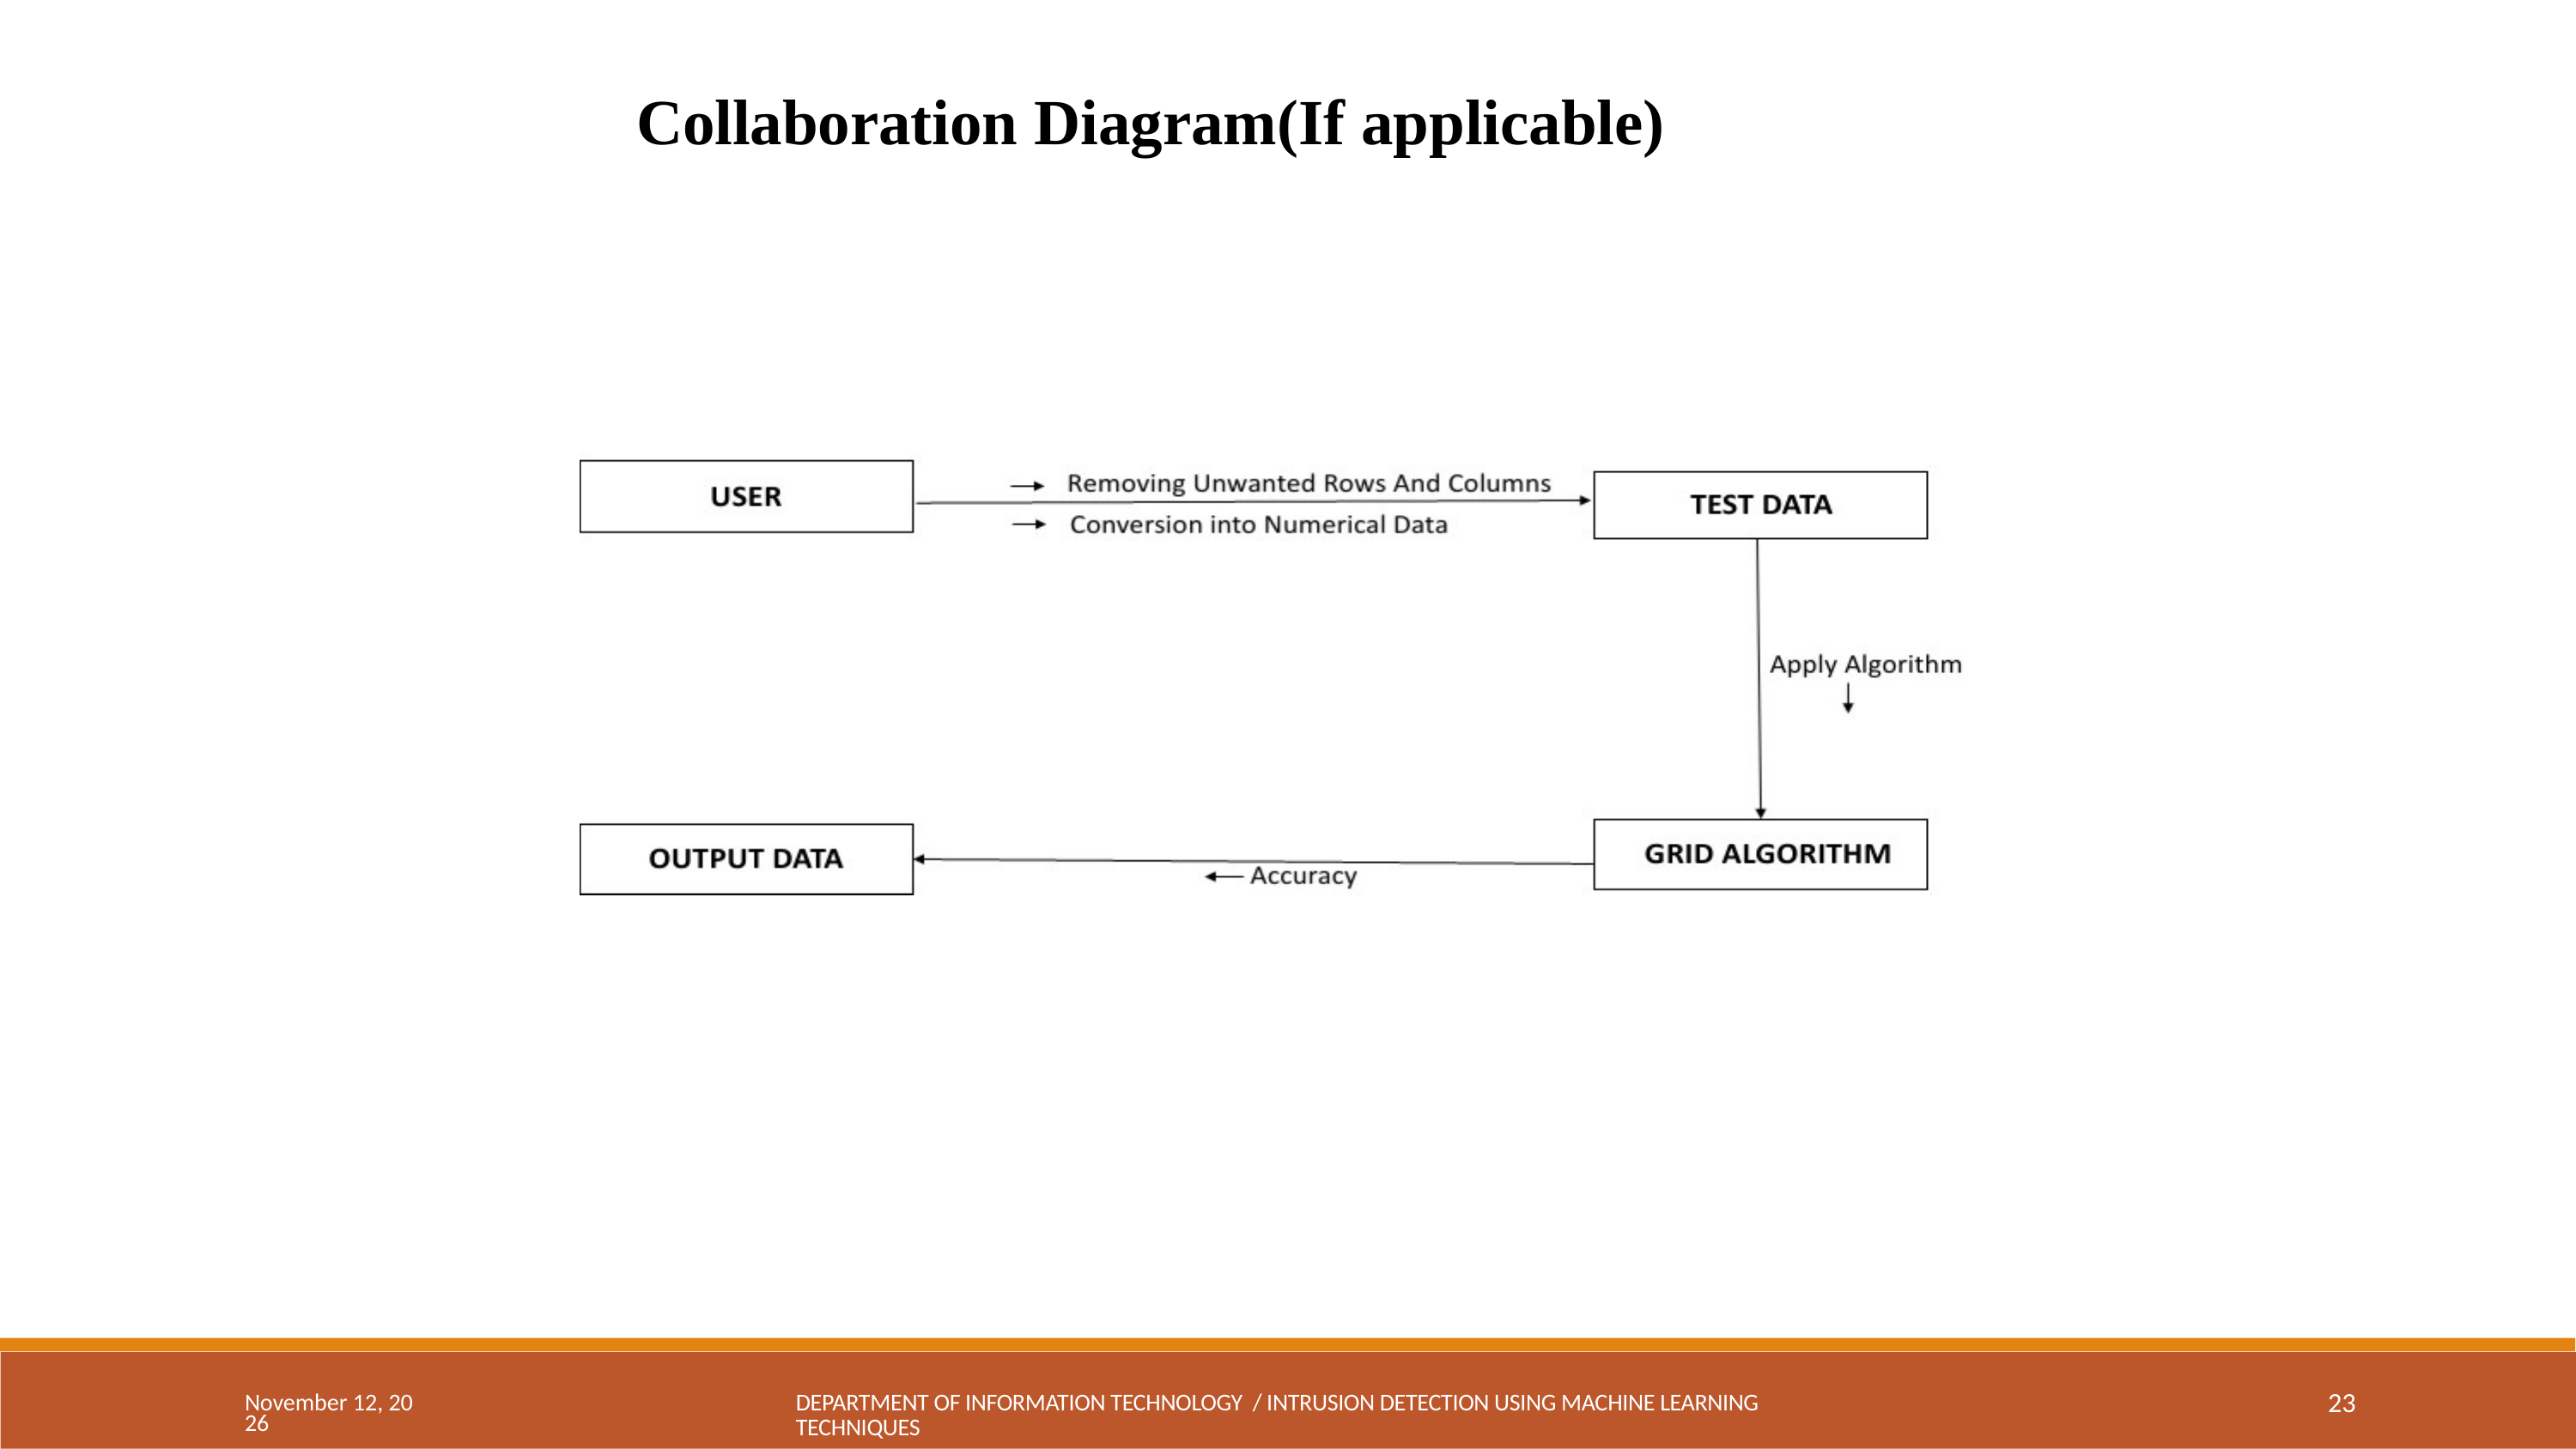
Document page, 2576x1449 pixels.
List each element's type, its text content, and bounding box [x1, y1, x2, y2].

footer DEPARTMENT OF INFORMATION TECHNOLOGY / INTRUSION DETECTION USING MACHINE LEARNING TECHNIQUES [793, 1391, 1783, 1449]
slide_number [242, 1391, 425, 1449]
picture [579, 452, 1965, 895]
slide_number 23 [2322, 1390, 2362, 1422]
title Collaboration Diagram(If applicable) [635, 78, 1668, 323]
